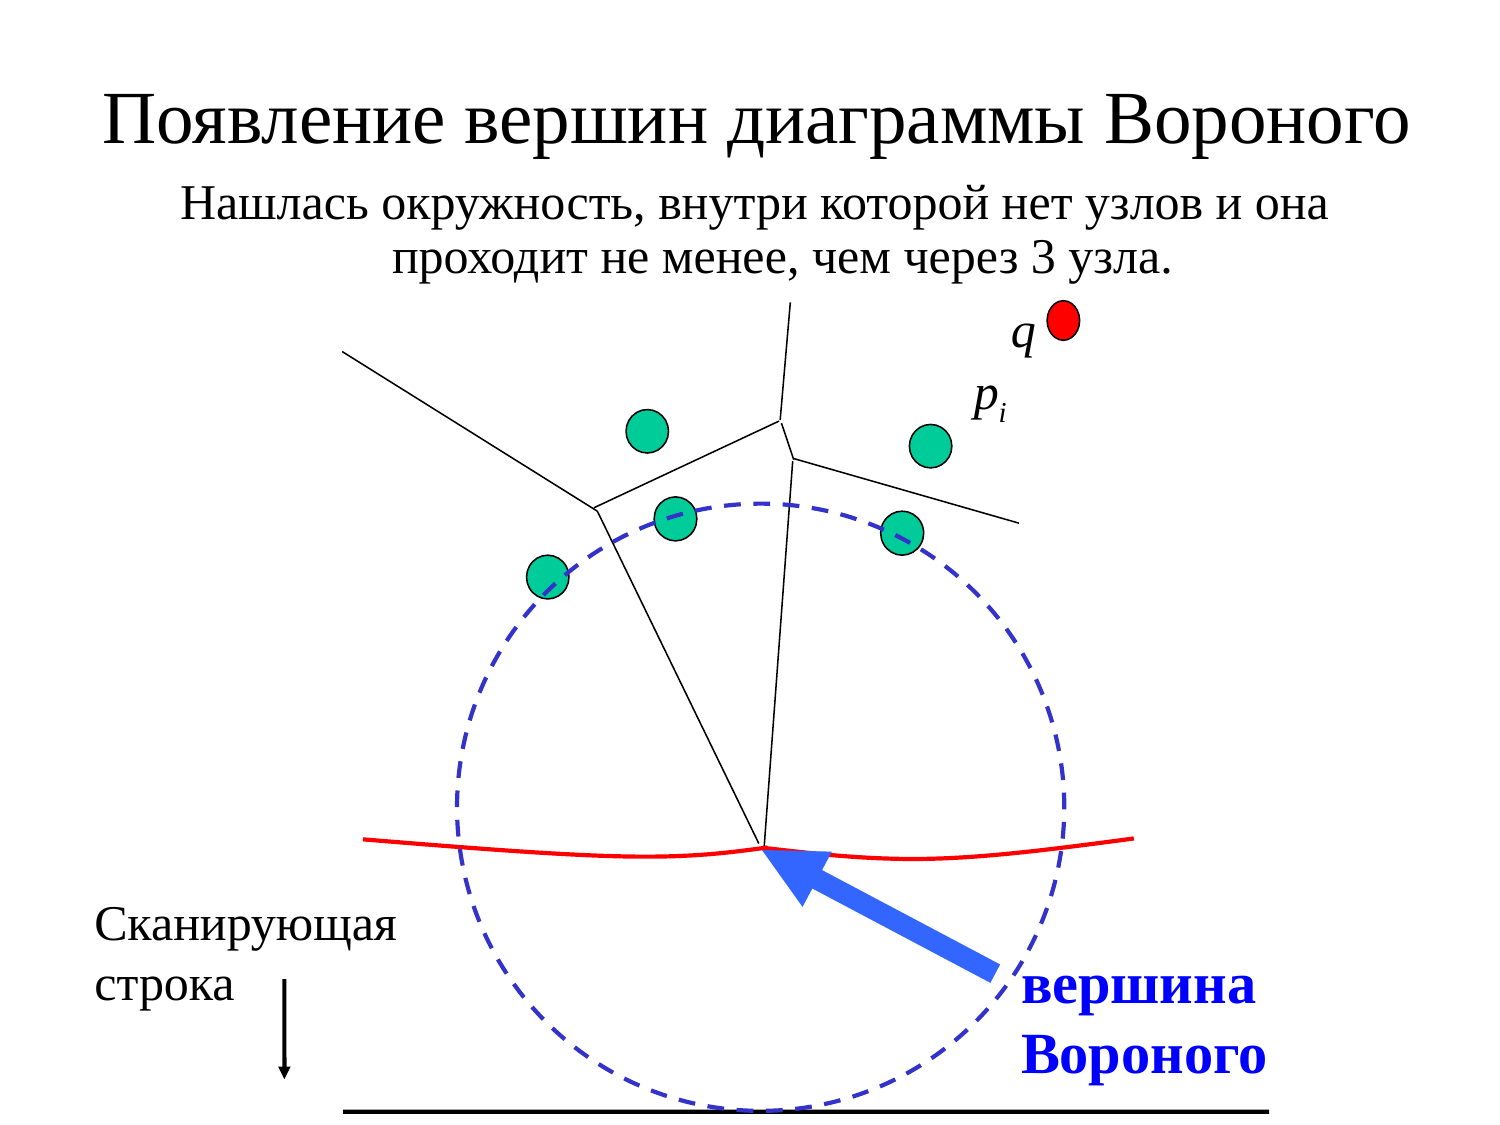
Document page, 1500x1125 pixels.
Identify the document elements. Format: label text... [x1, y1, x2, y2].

text_box [909, 424, 952, 468]
text_box [1047, 300, 1080, 341]
text_box [1062, 838, 1134, 848]
text_box [457, 503, 1065, 1111]
text_box [362, 839, 459, 848]
text_box q [996, 290, 1051, 366]
text_box Сканирующая строка [79, 882, 418, 1018]
list Нашлась окружность, внутри которой нет узлов и она проходит не менее, чем через 3 узла. [116, 208, 1393, 287]
text_box [654, 496, 696, 522]
text_box [626, 409, 669, 454]
text_box pi [959, 352, 1022, 436]
text_box Появление вершин диаграммы Вороного [59, 19, 1455, 208]
text_box [526, 555, 569, 598]
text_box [761, 849, 1442, 1095]
text_box [278, 1018, 291, 1080]
text_box [881, 511, 924, 547]
